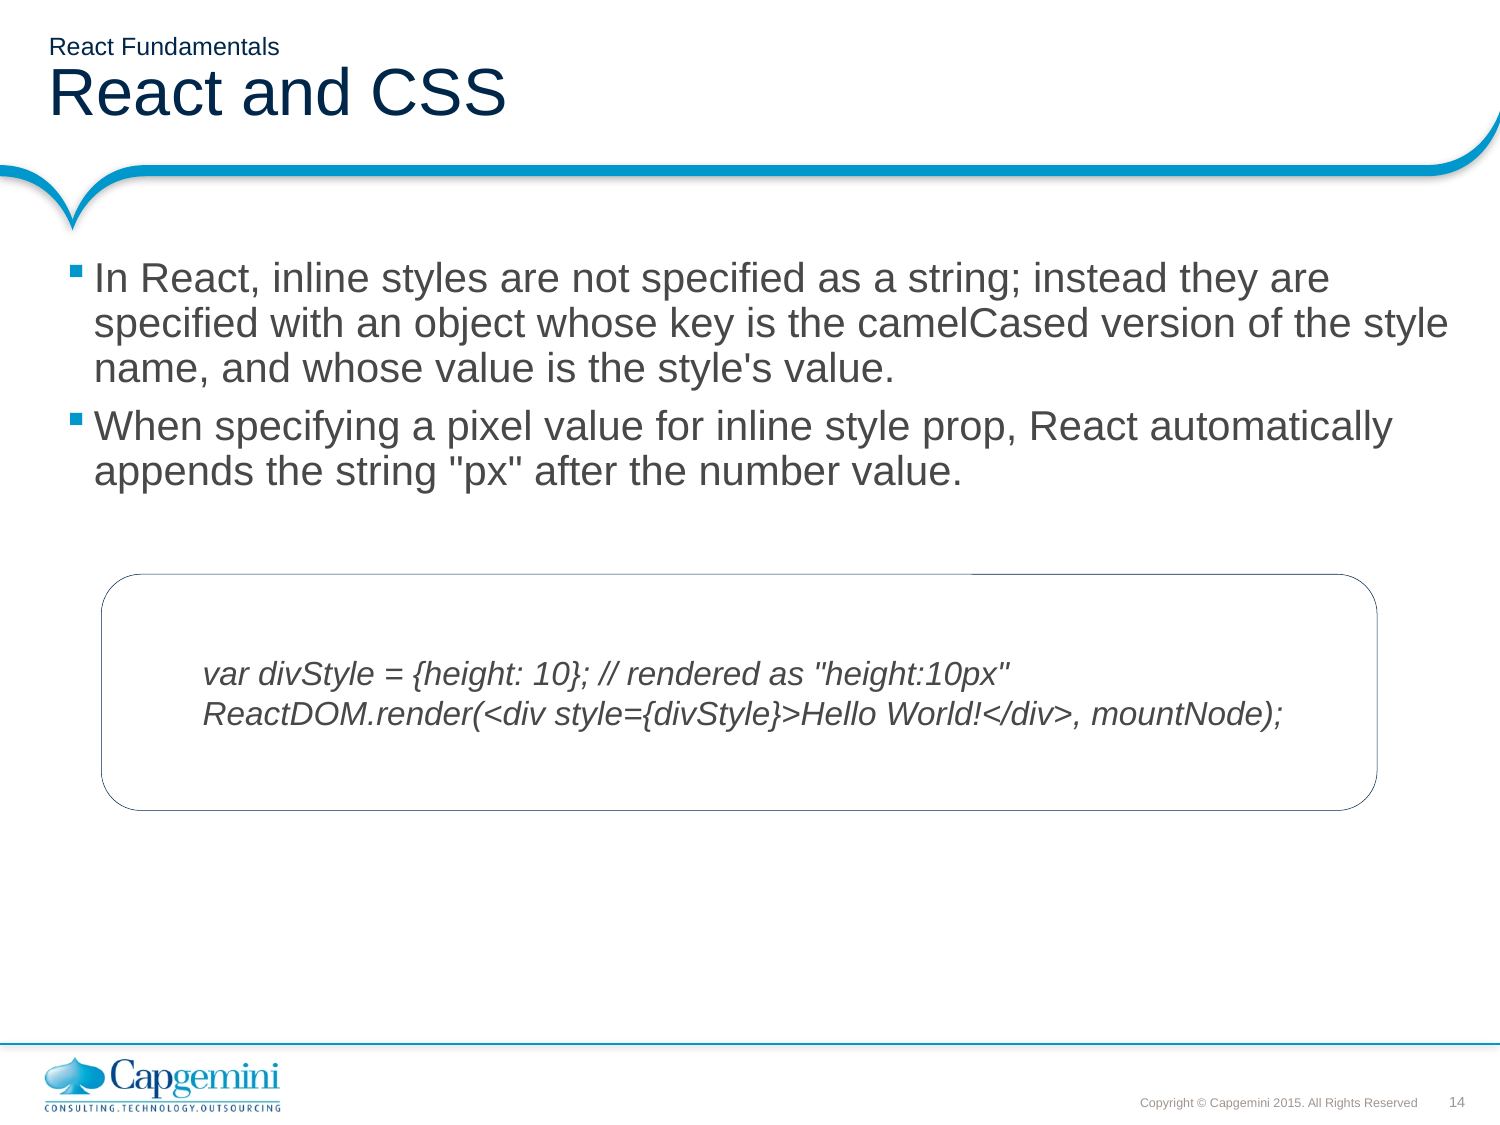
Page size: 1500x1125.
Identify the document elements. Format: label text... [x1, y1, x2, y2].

picture [44, 1056, 281, 1113]
title React Fundamentals React and CSS [0, 0, 1500, 165]
list In React, inline styles are not specified as a string; instead they are specified with an object whose key is the camelCased version of the style name, and whose value is the style's value. When specifying a pixel value for inline style prop, React automatically appends the string "px" after the number value. [48, 245, 1500, 1007]
